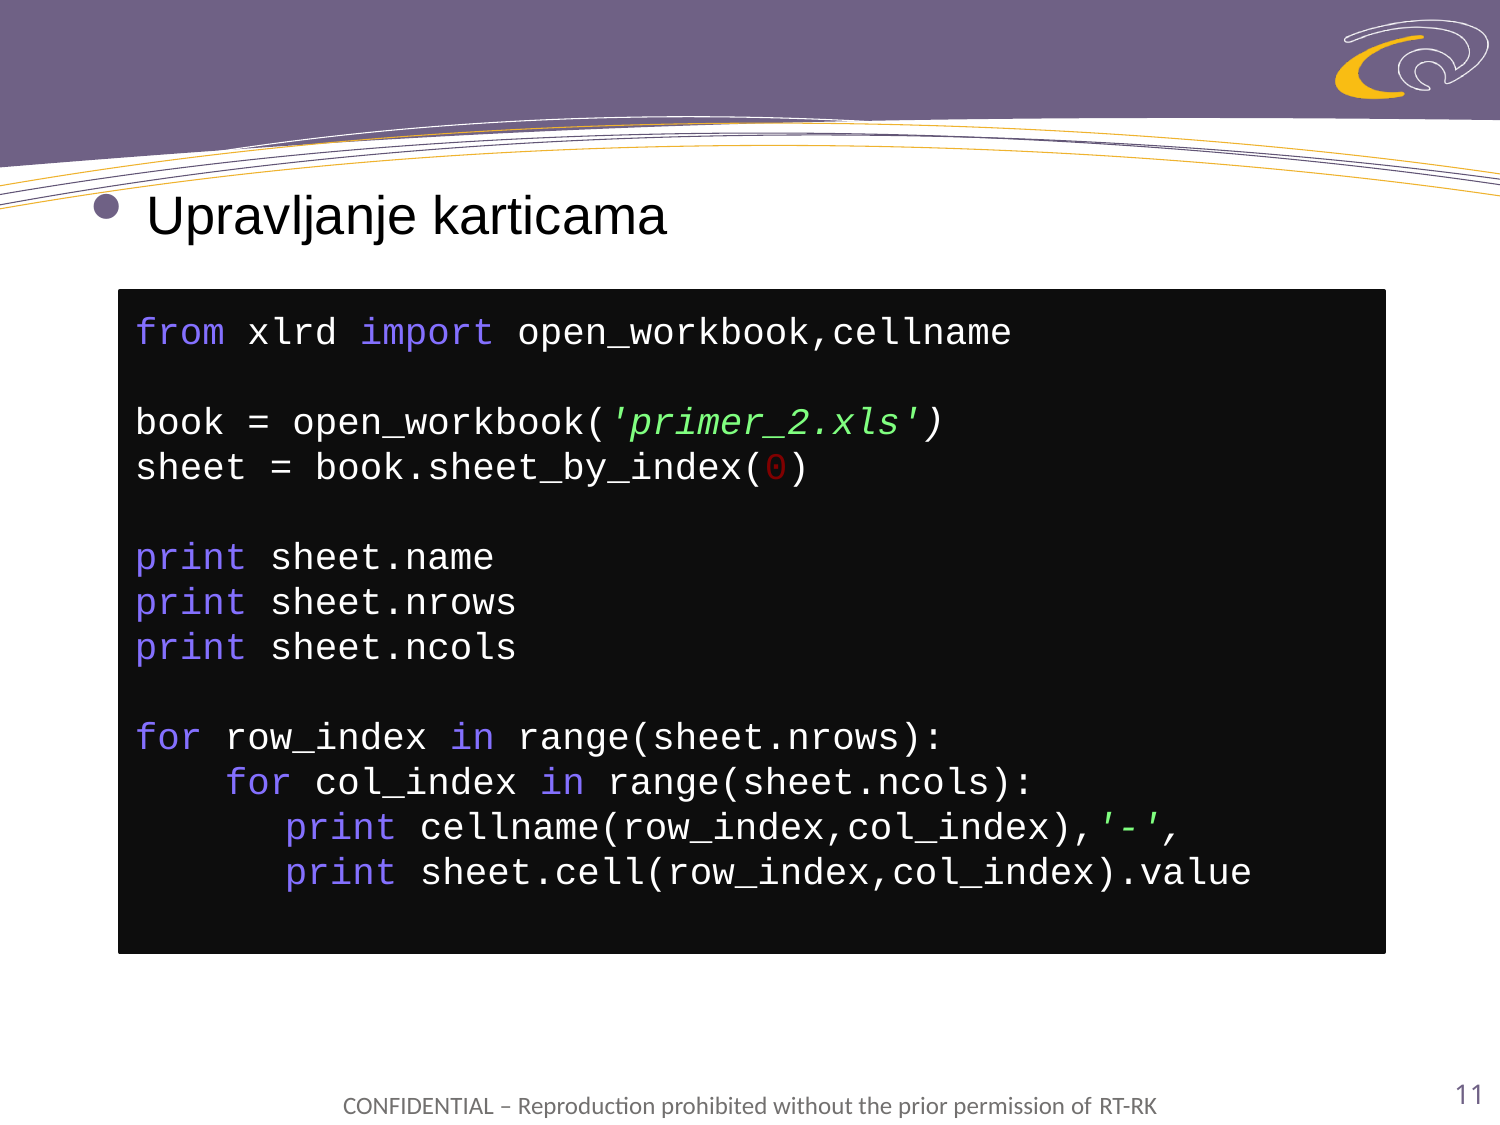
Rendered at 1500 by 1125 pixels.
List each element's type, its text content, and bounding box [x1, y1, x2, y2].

list Upravljanje karticama [74, 172, 1426, 261]
picture [1322, 0, 1500, 102]
text_box from xlrd import open_workbook,cellname book = open_workbook('primer_2.xls') sheet = book.sheet_by_index(0) print sheet.name print sheet.nrows print sheet.ncols for row_index in range(sheet.nrows): for col_index in range(sheet.ncols): print cellname(row_index,col_index),'-', print sheet.cell(row_index,col_index).value [118, 289, 1386, 954]
